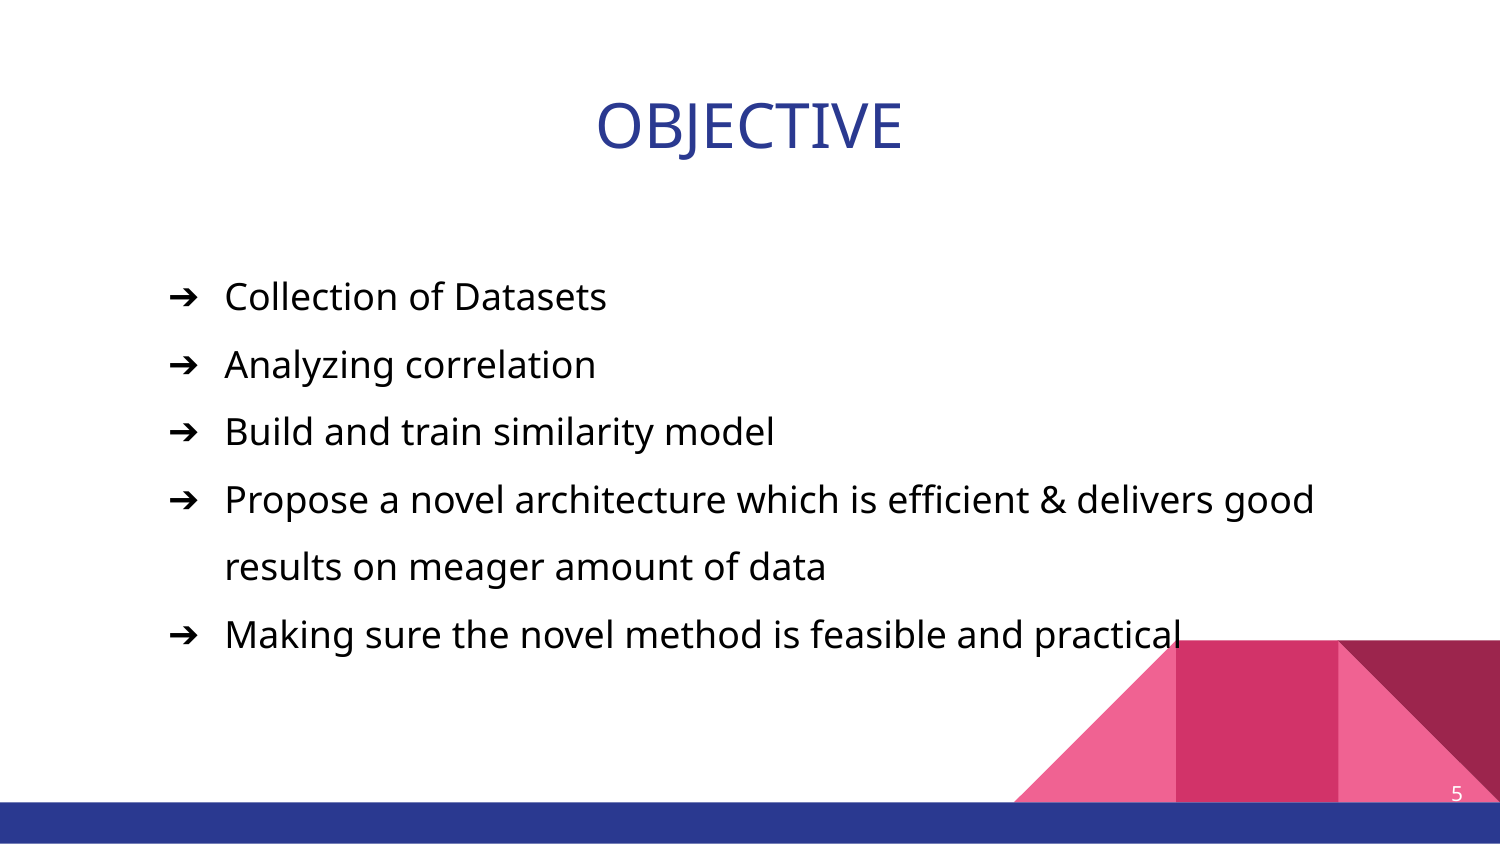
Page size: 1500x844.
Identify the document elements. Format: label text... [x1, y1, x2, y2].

title OBJECTIVE [134, 71, 1366, 228]
list Collection of Datasets Analyzing correlation Build and train similarity model Propose a novel architecture which is efficient & delivers good results on meager amount of data Making sure the novel method is feasible and practical [134, 235, 1366, 729]
slide_number ‹#› [1387, 762, 1478, 828]
